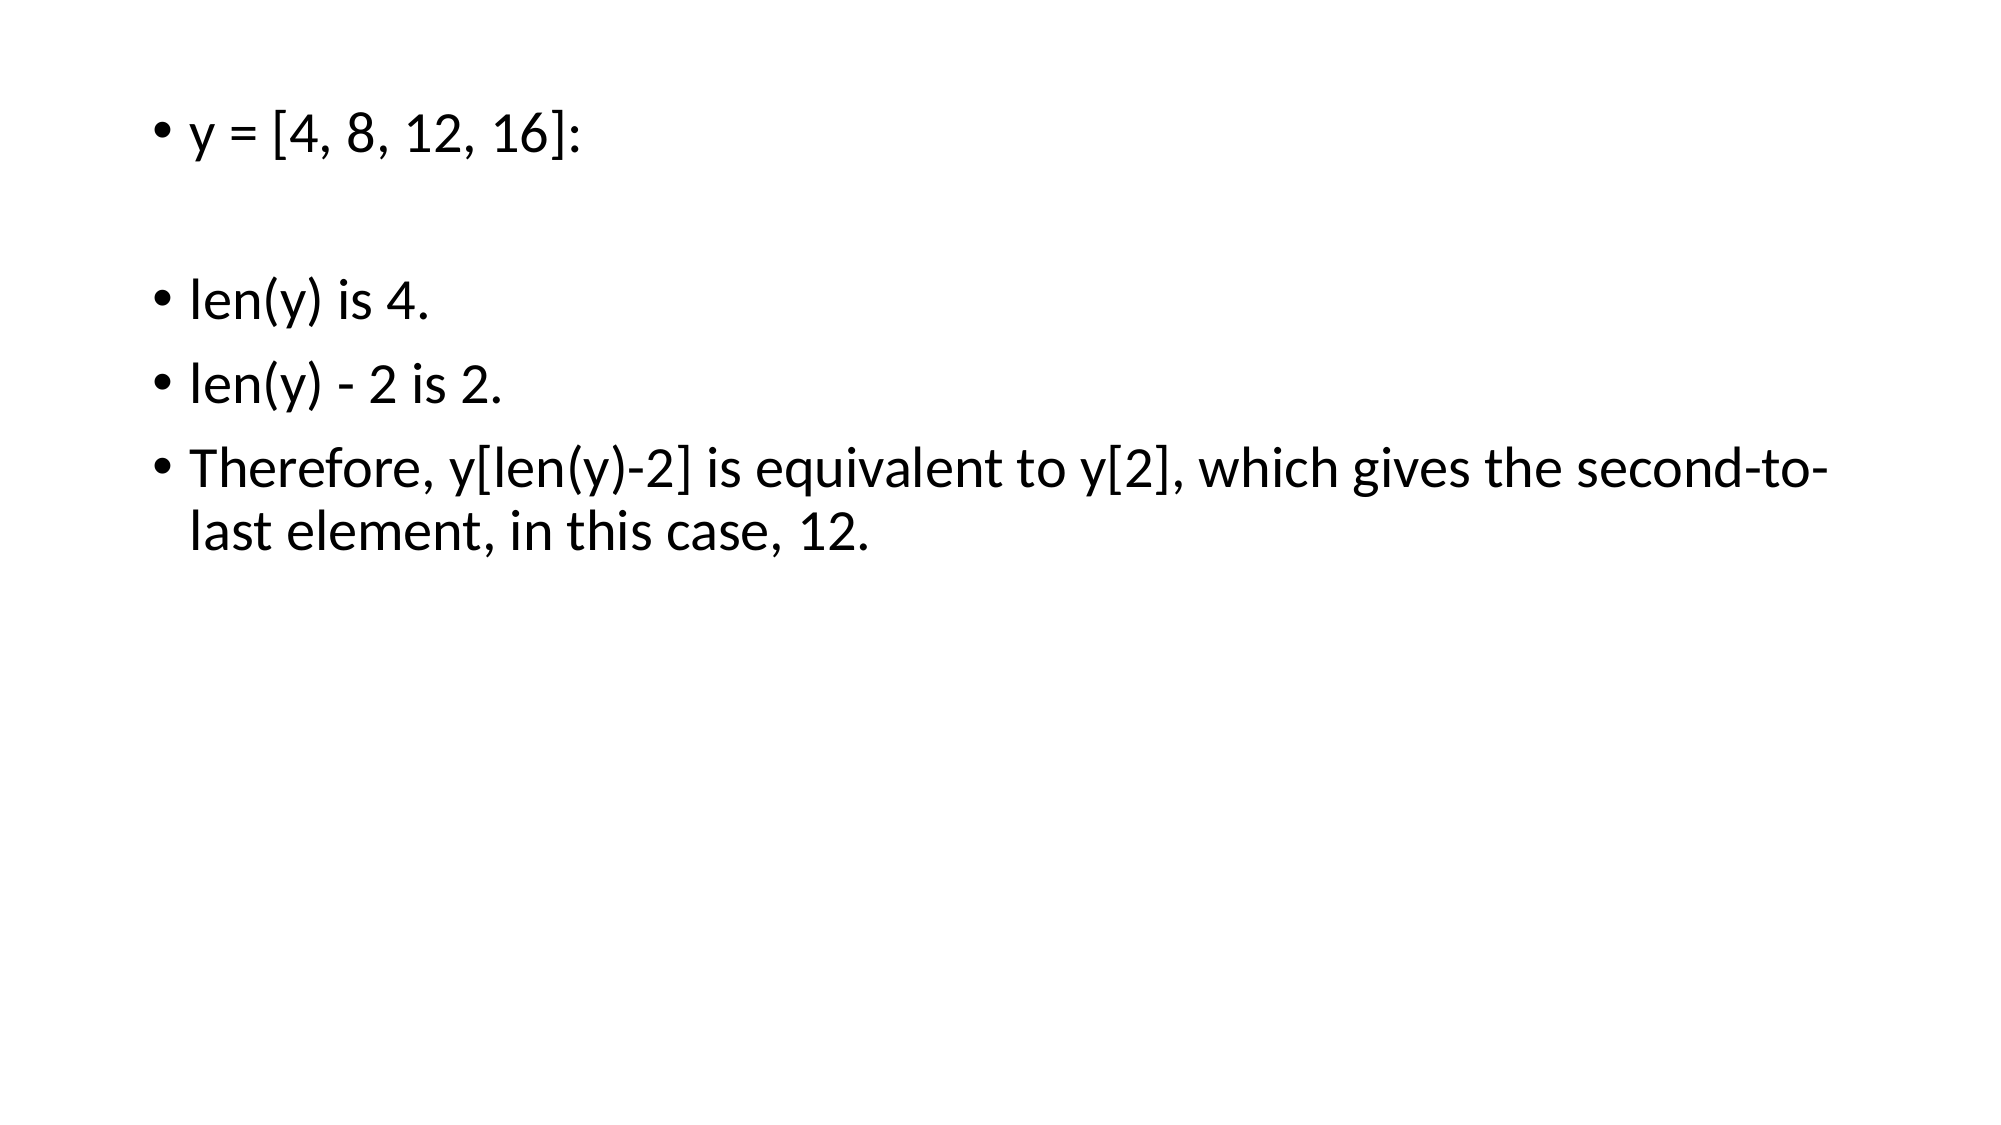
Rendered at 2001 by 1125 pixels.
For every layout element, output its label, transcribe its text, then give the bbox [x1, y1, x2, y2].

list y = [4, 8, 12, 16]: len(y) is 4. len(y) - 2 is 2. Therefore, y[len(y)-2] is equivalent to y[2], which gives the second-to-last element, in this case, 12. [137, 94, 1863, 1014]
